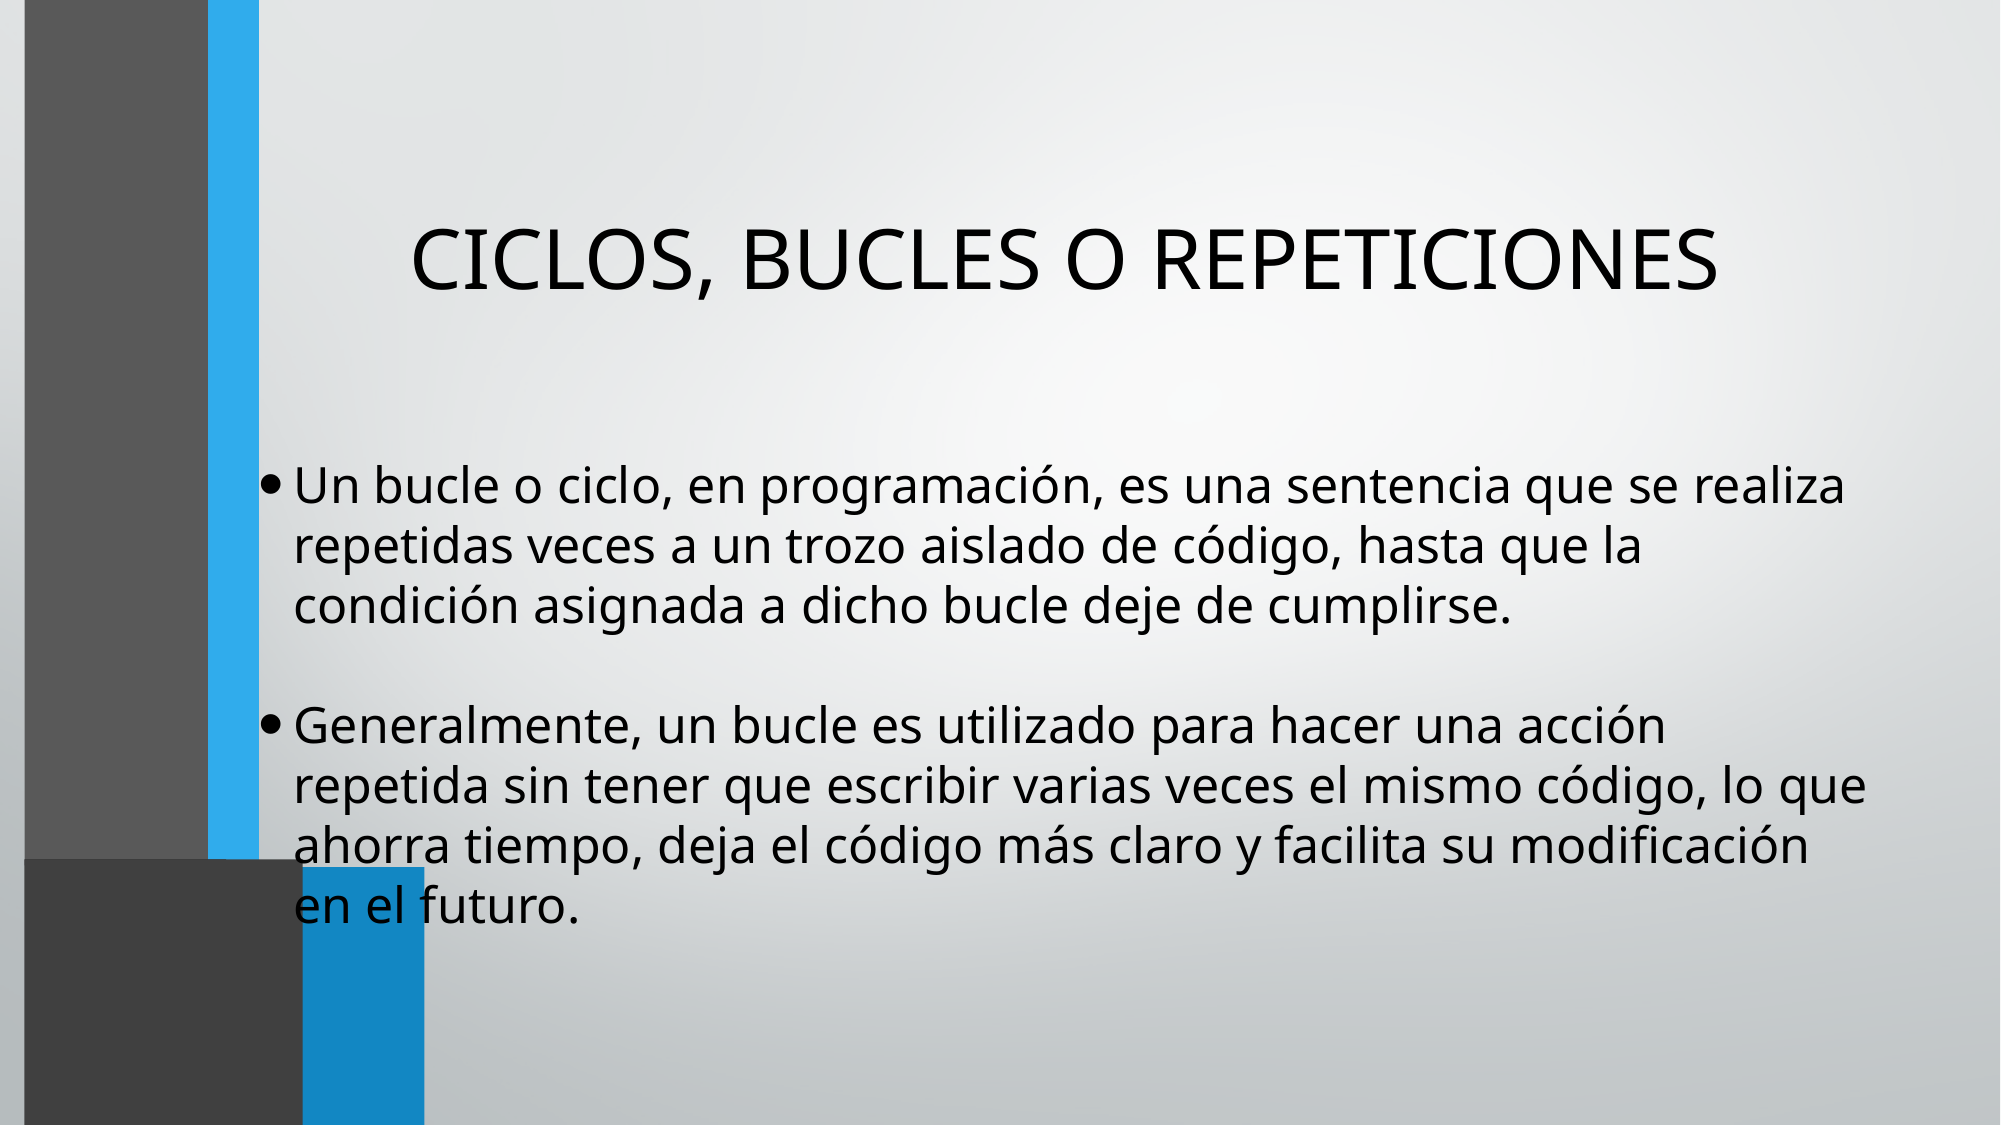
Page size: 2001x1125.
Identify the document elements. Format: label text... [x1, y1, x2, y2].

picture [259, 0, 2001, 1125]
text_box CICLOS, BUCLES O REPETICIONES [243, 112, 1887, 400]
text_box Un bucle o ciclo, en programación, es una sentencia que se realiza repetidas veces a un trozo aislado de código, hasta que la condición asignada a dicho bucle deje de cumplirse. Generalmente, un bucle es utilizado para hacer una acción repetida sin tener que escribir varias veces el mismo código, lo que ahorra tiempo, deja el código más claro y facilita su modificación en el futuro. [243, 437, 1887, 950]
picture [0, 0, 24, 1125]
